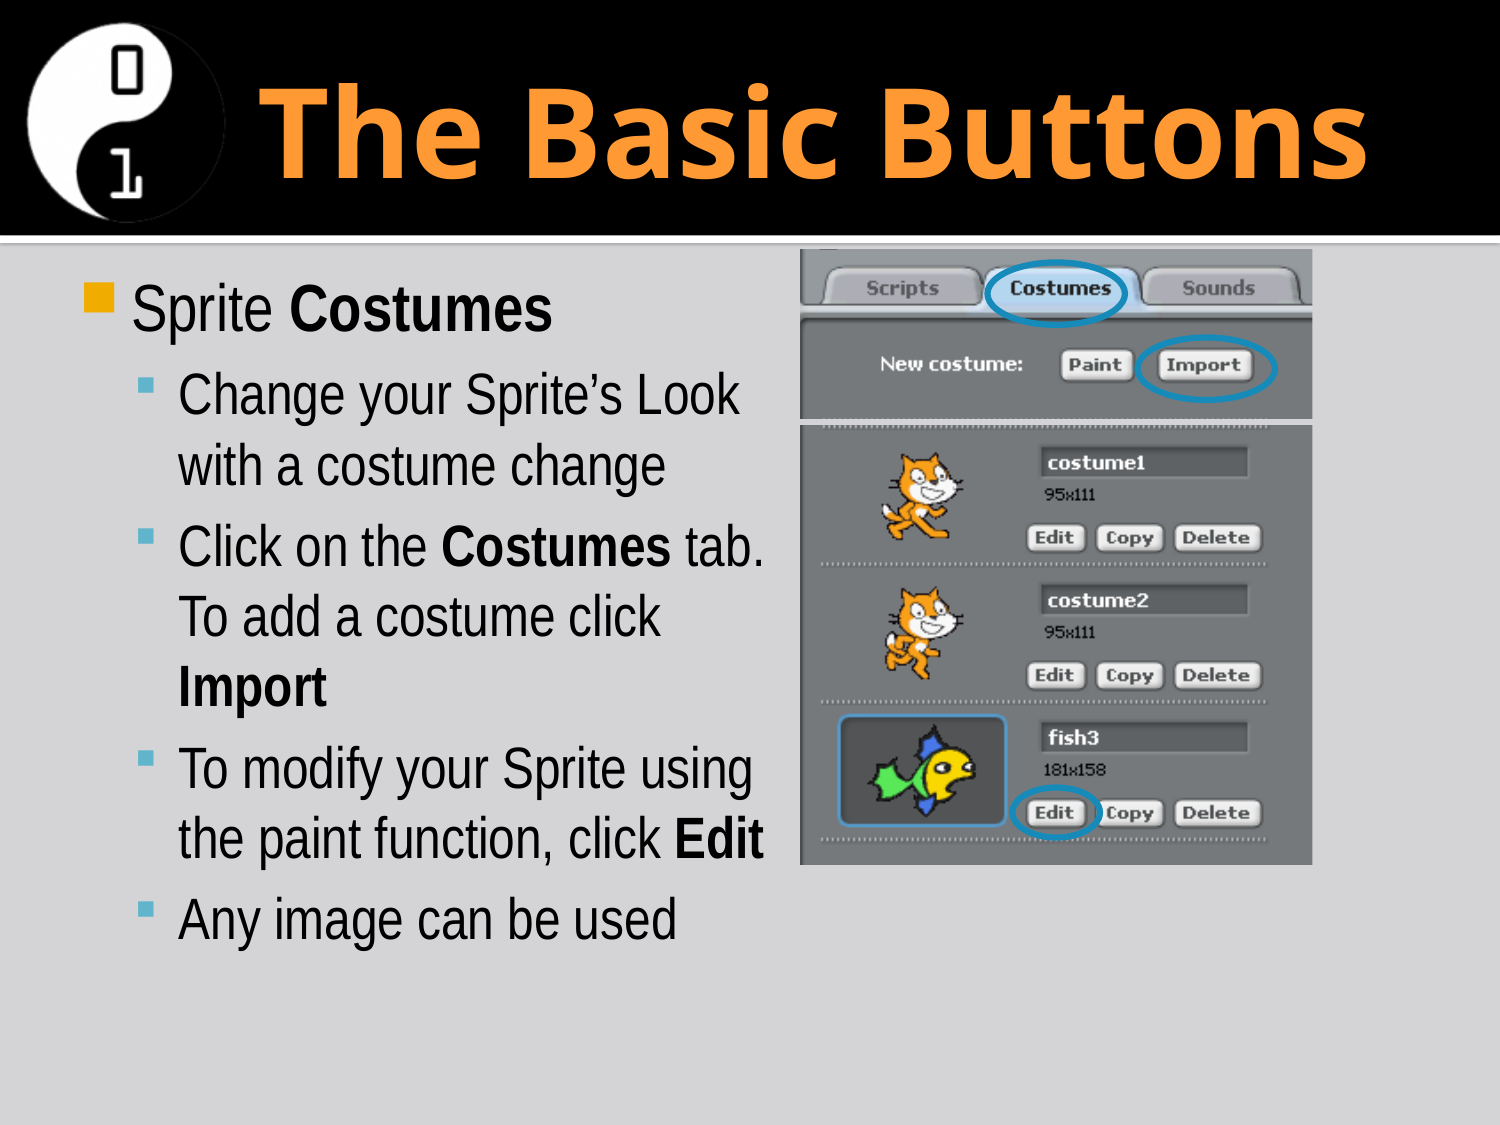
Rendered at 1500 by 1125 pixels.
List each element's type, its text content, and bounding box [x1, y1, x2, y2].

title The Basic Buttons [242, 25, 1425, 231]
list Sprite Costumes Change your Sprite’s Look with a costume change Click on the Costumes tab. To add a costume click Import To modify your Sprite using the paint function, click Edit Any image can be used [50, 249, 800, 1063]
picture [799, 249, 1313, 419]
picture [23, 19, 230, 226]
picture [799, 424, 1313, 865]
